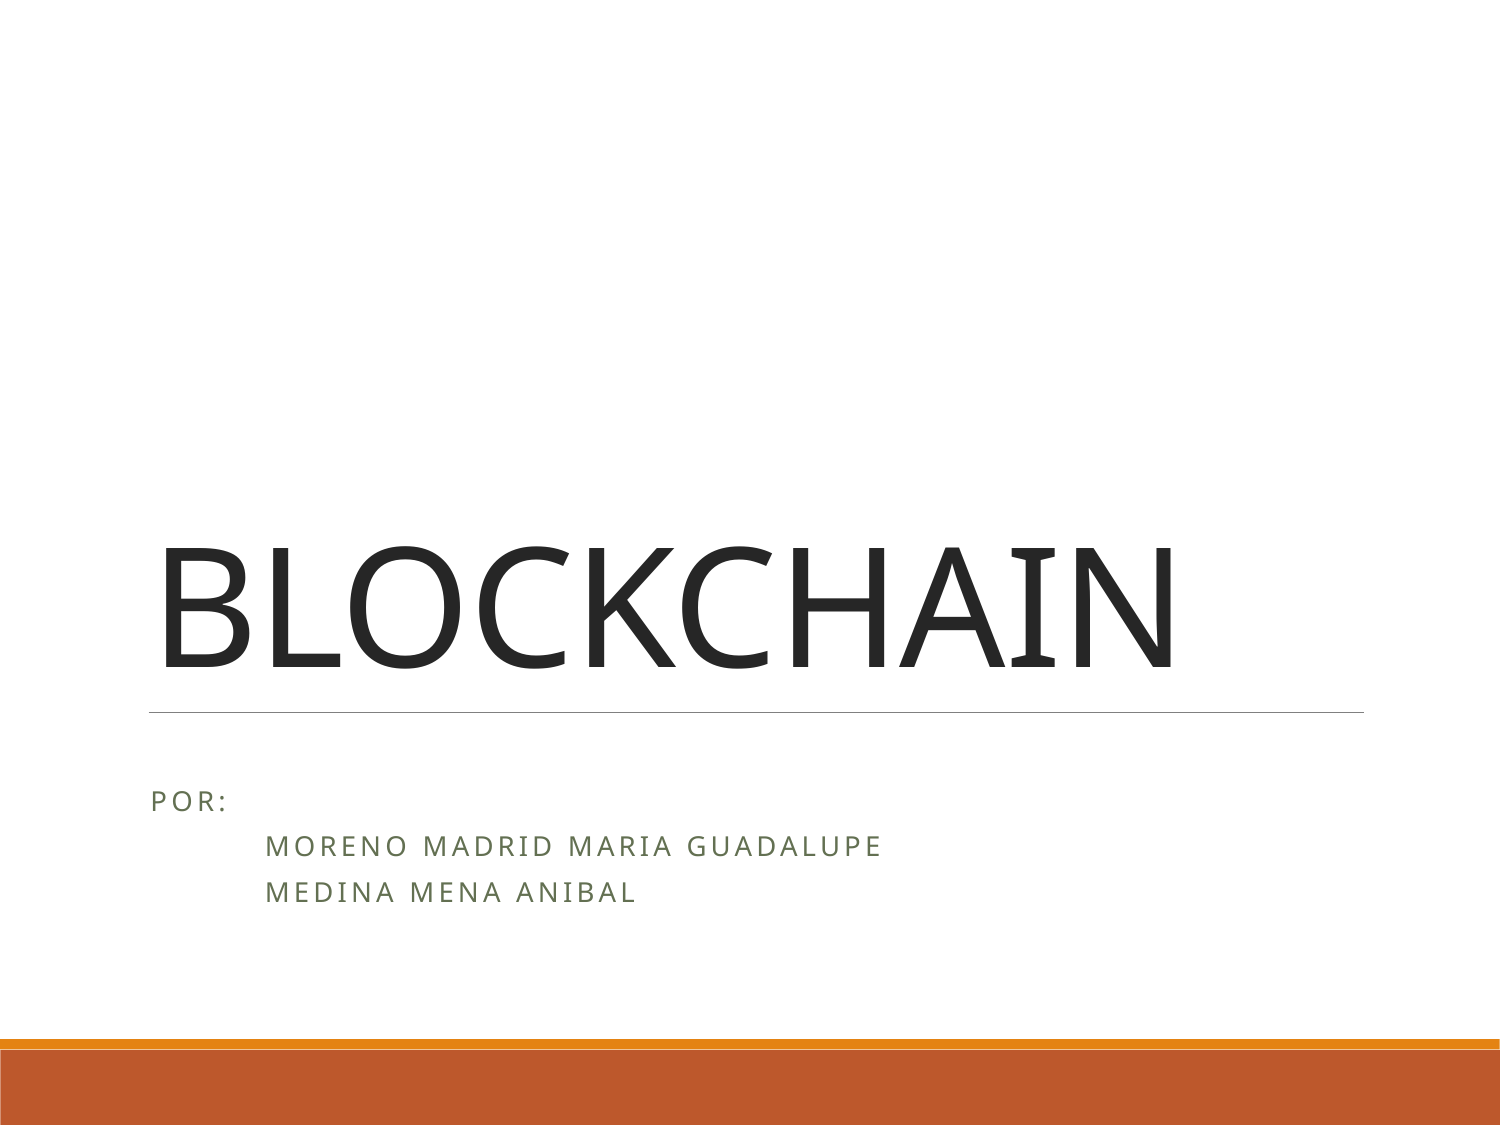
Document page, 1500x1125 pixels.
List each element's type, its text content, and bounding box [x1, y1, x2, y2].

title BLOCKCHAIN [135, 124, 1373, 710]
subtitle Por: Moreno Madrid Maria Guadalupe Medina mena anibal [135, 730, 1373, 919]
